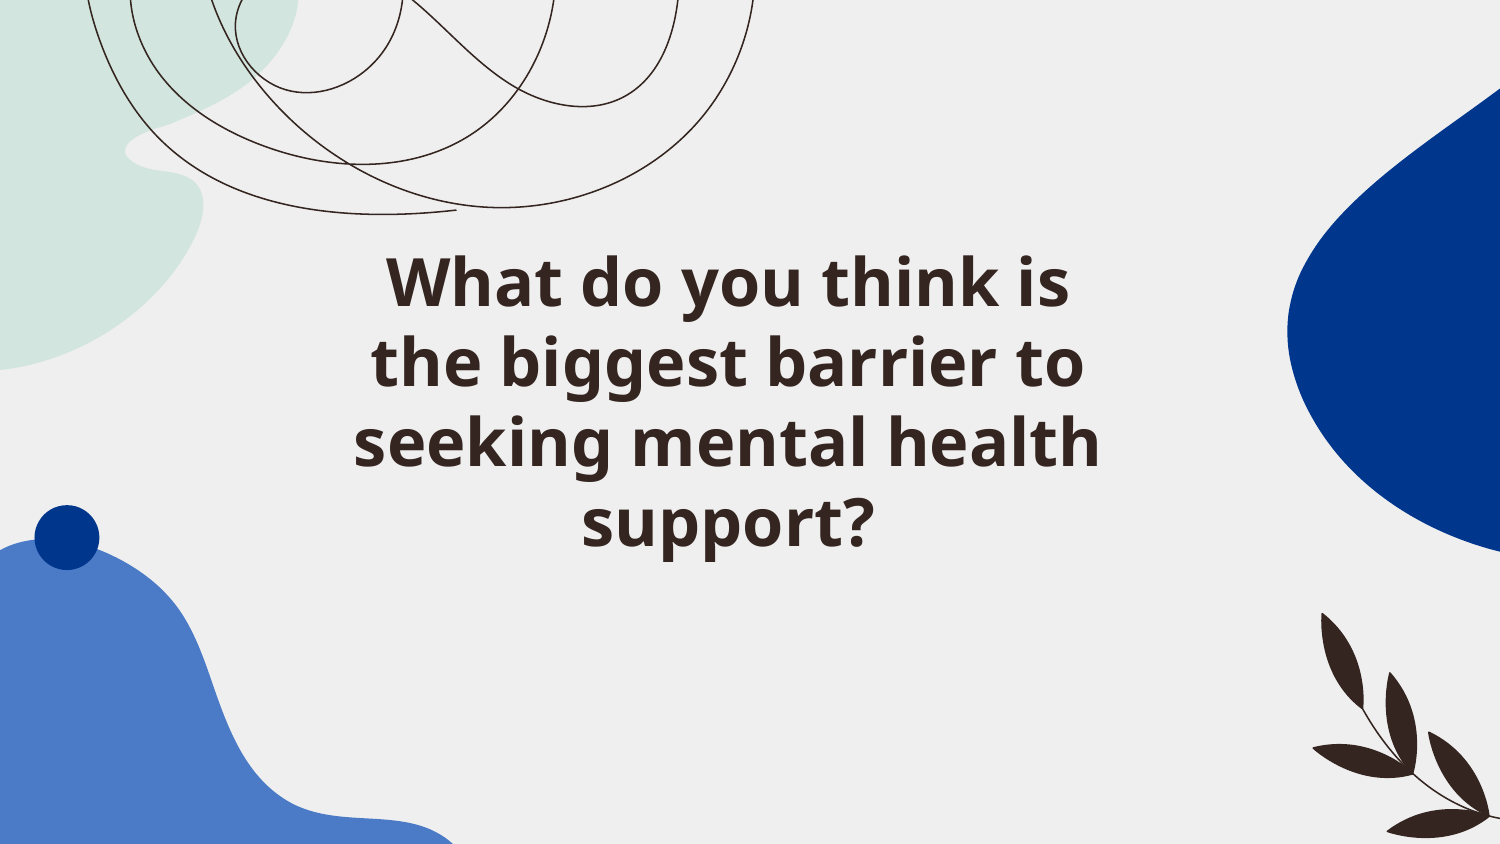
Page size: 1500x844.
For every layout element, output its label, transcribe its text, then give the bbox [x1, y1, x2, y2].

title What do you think is the biggest barrier to seeking mental health support? [328, 304, 1129, 575]
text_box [0, 504, 453, 844]
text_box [1286, 88, 1500, 844]
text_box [0, 0, 835, 371]
